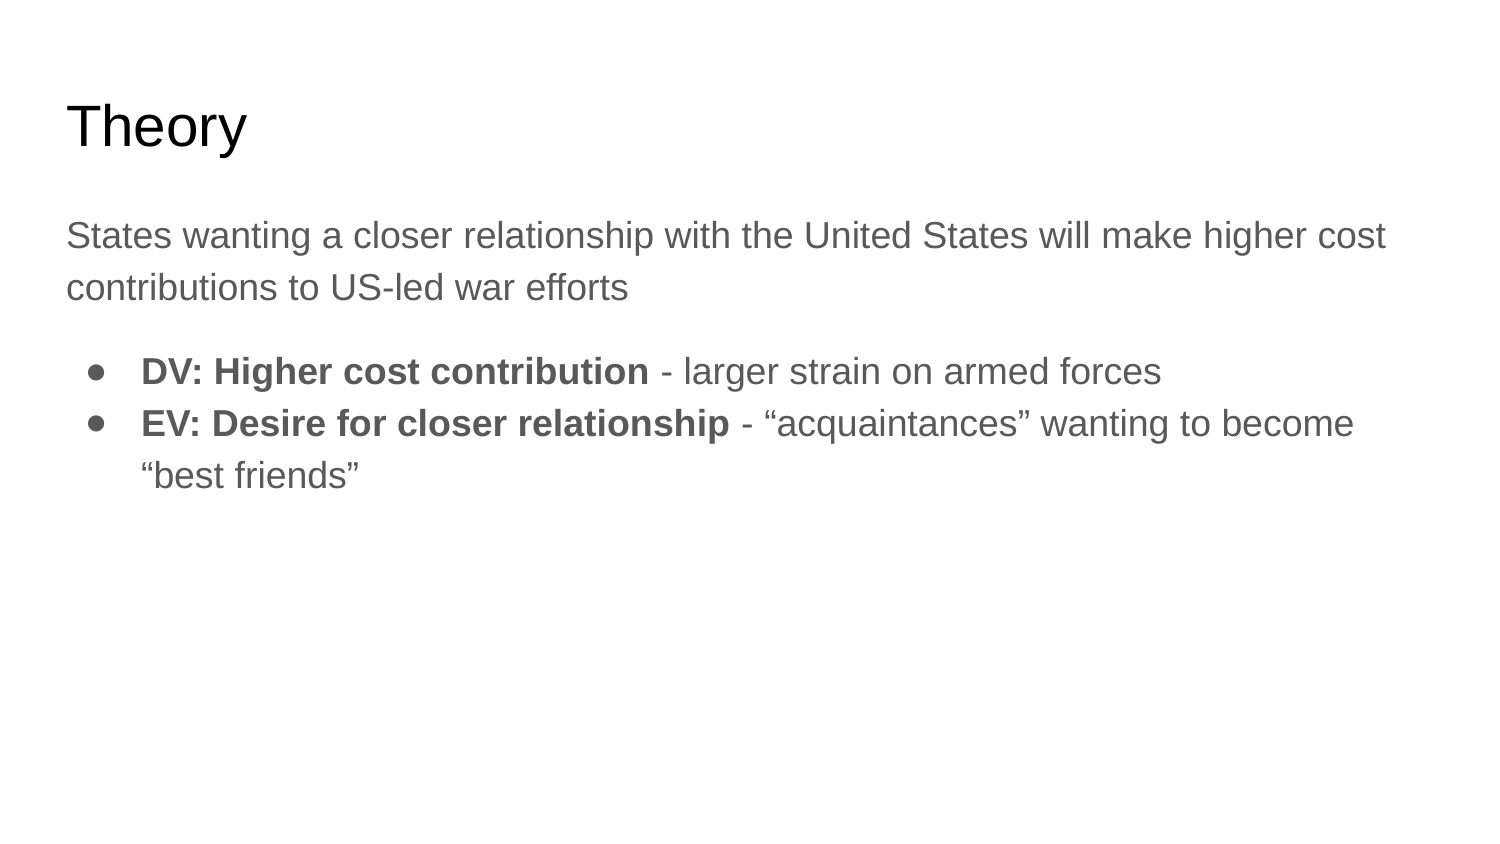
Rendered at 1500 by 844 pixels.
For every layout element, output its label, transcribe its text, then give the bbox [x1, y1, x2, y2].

list States wanting a closer relationship with the United States will make higher cost contributions to US-led war efforts DV: Higher cost contribution - larger strain on armed forces EV: Desire for closer relationship - “acquaintances” wanting to become “best friends” [51, 189, 1449, 750]
title Theory [51, 72, 1449, 167]
